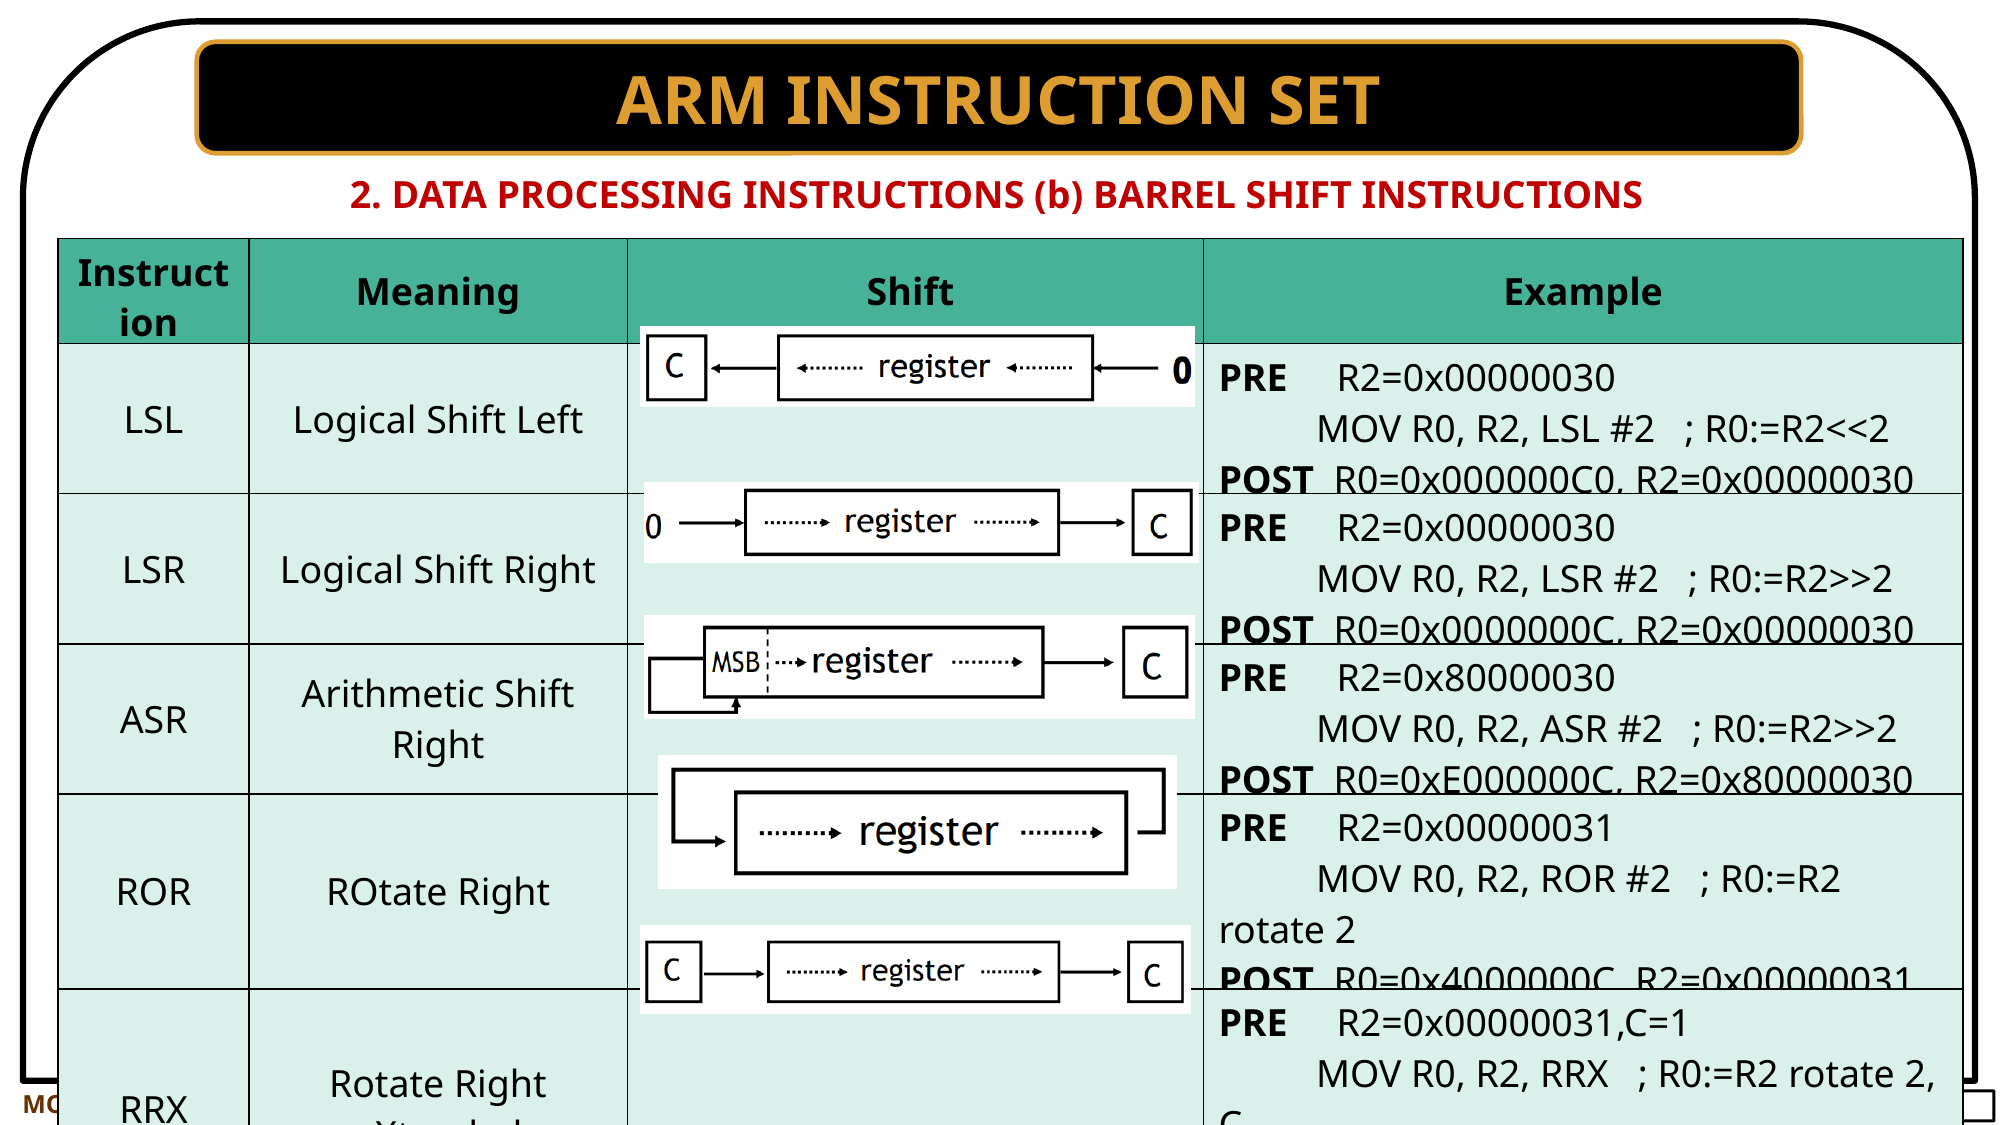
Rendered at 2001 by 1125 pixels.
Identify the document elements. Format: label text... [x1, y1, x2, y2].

picture [643, 482, 1199, 563]
text_box MODULE-7 [7, 1080, 57, 1125]
table_cell Logical Shift Right [250, 494, 627, 643]
table_header Meaning [250, 239, 627, 343]
table_cell Arithmetic Shift Right [250, 645, 627, 793]
table_cell LSR [59, 494, 248, 643]
table_cell PRE R2=0x00000031 MOV R0, R2, ROR #2 ; R0:=R2 rotate 2 POST R0=0x4000000C, R2=0x00000031 [1204, 795, 1962, 988]
table_header Example [1204, 239, 1962, 343]
text_box [21, 19, 1977, 1083]
table_cell [628, 795, 1203, 988]
table_cell PRE R2=0x00000031,C=1 MOV R0, R2, RRX ; R0:=R2 rotate 2, C POST R0=0x00000018,C=1,R2=0x00000031 [1204, 990, 1962, 1125]
table_header Instruction [59, 239, 248, 343]
table_cell ASR [59, 645, 248, 793]
table_cell [628, 494, 1203, 643]
table_cell PRE R2=0x00000030 MOV R0, R2, LSR #2 ; R0:=R2>>2 POST R0=0x0000000C, R2=0x00000030 [1204, 494, 1962, 643]
table_header Shift [628, 239, 1203, 343]
picture [0, 0, 2000, 1125]
table_cell PRE R2=0x80000030 MOV R0, R2, ASR #2 ; R0:=R2>>2 POST R0=0xE000000C, R2=0x80000030 [1204, 645, 1962, 793]
table_cell Rotate Right eXtended [250, 990, 627, 1125]
text_box 9 [1964, 1089, 1996, 1123]
table_cell Logical Shift Left [250, 344, 627, 493]
text_box 2. DATA PROCESSING INSTRUCTIONS (b) BARREL SHIFT INSTRUCTIONS [51, 163, 1953, 224]
picture [640, 326, 1195, 407]
table_cell LSL [59, 344, 248, 493]
table_cell ROtate Right [250, 795, 627, 988]
table_cell [628, 645, 1203, 793]
table_cell RRX [59, 990, 248, 1125]
picture [658, 754, 1177, 889]
table_cell [628, 344, 1203, 493]
picture [643, 615, 1195, 719]
picture [640, 925, 1192, 1014]
table_cell ROR [59, 795, 248, 988]
table_cell PRE R2=0x00000030 MOV R0, R2, LSL #2 ; R0:=R2<<2 POST R0=0x000000C0, R2=0x00000030 [1204, 344, 1962, 493]
table_cell [628, 990, 1203, 1125]
